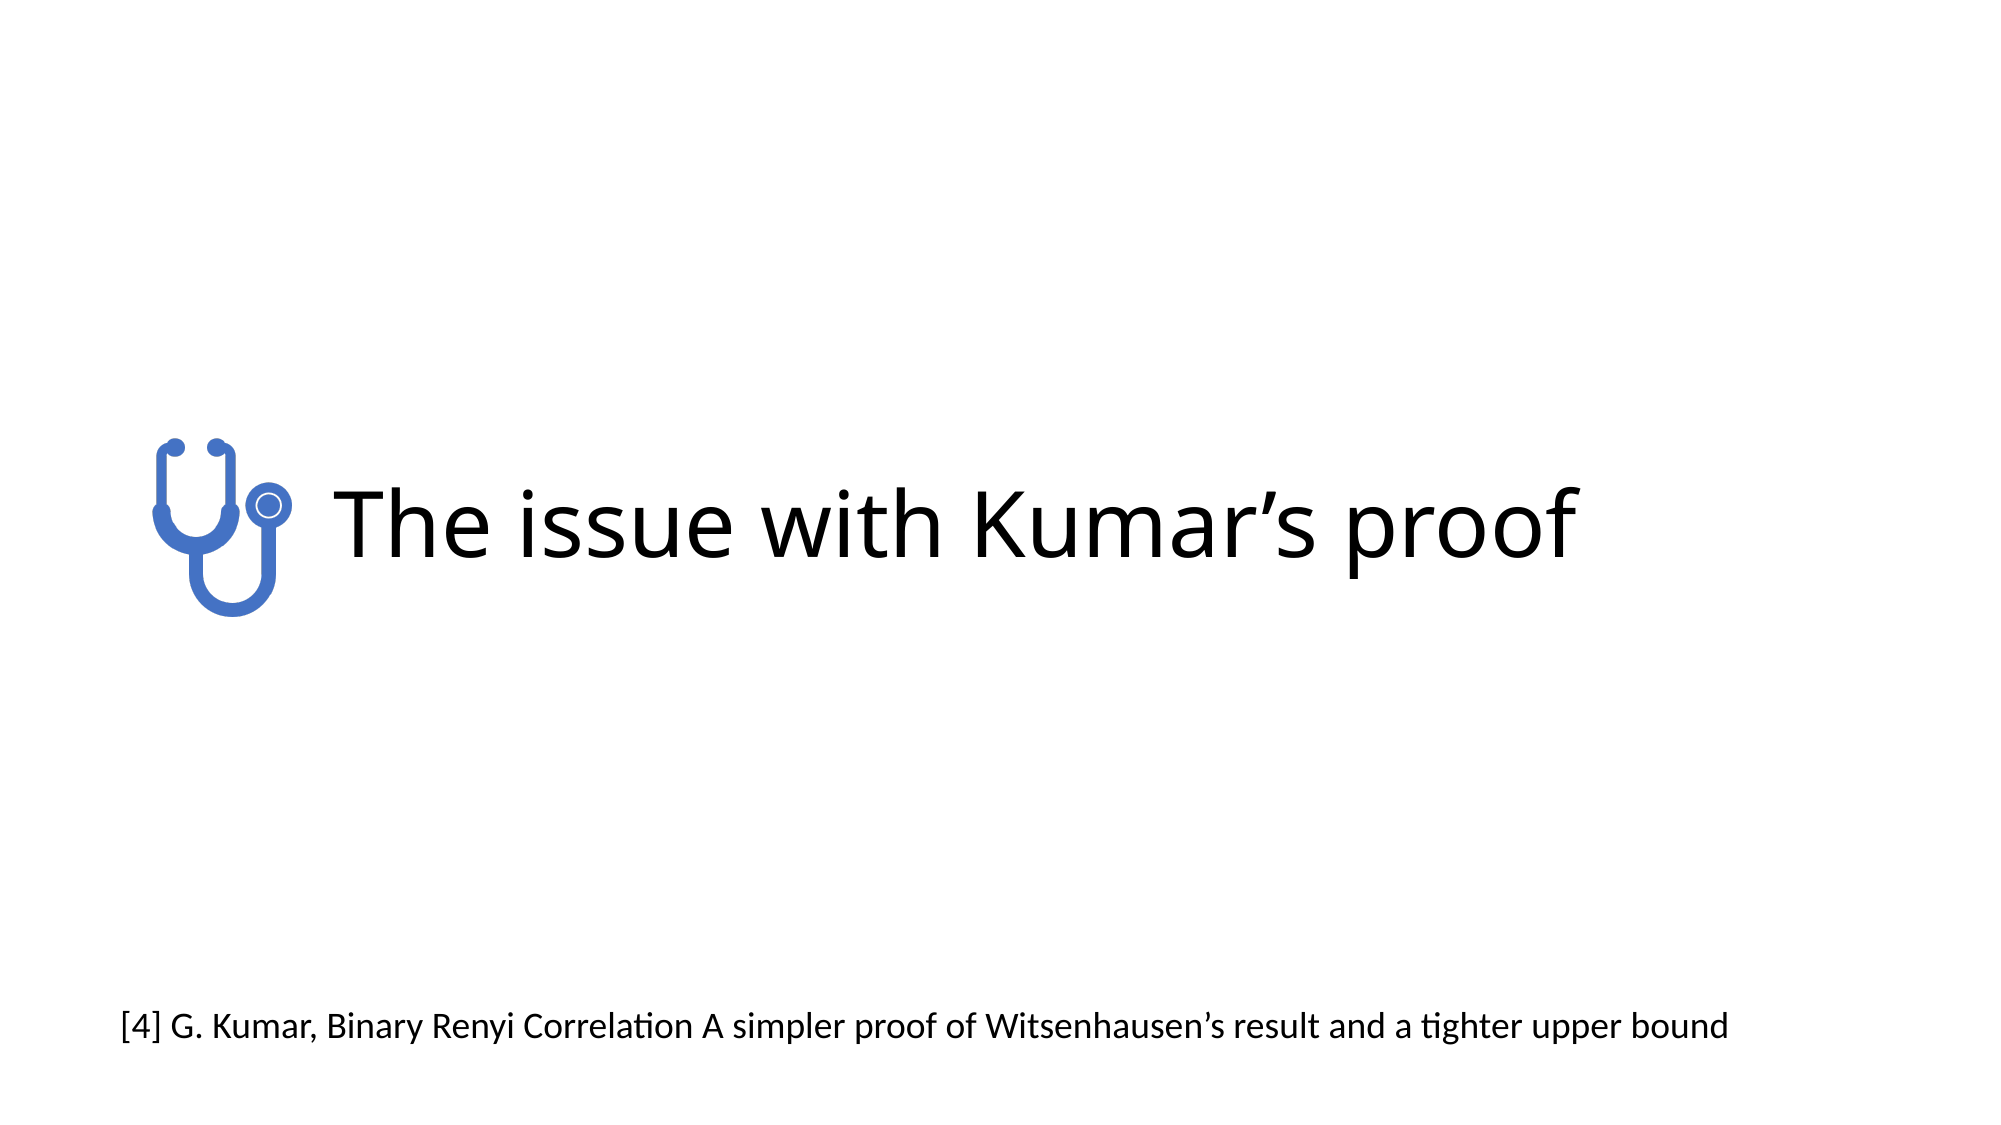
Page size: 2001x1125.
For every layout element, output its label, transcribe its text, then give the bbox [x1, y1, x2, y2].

text_box [4] G. Kumar, Binary Renyi Correlation A simpler proof of Witsenhausen’s result and a tighter upper bound [105, 993, 1795, 1054]
picture [125, 431, 319, 624]
title The issue with Kumar’s proof [318, 418, 1695, 637]
